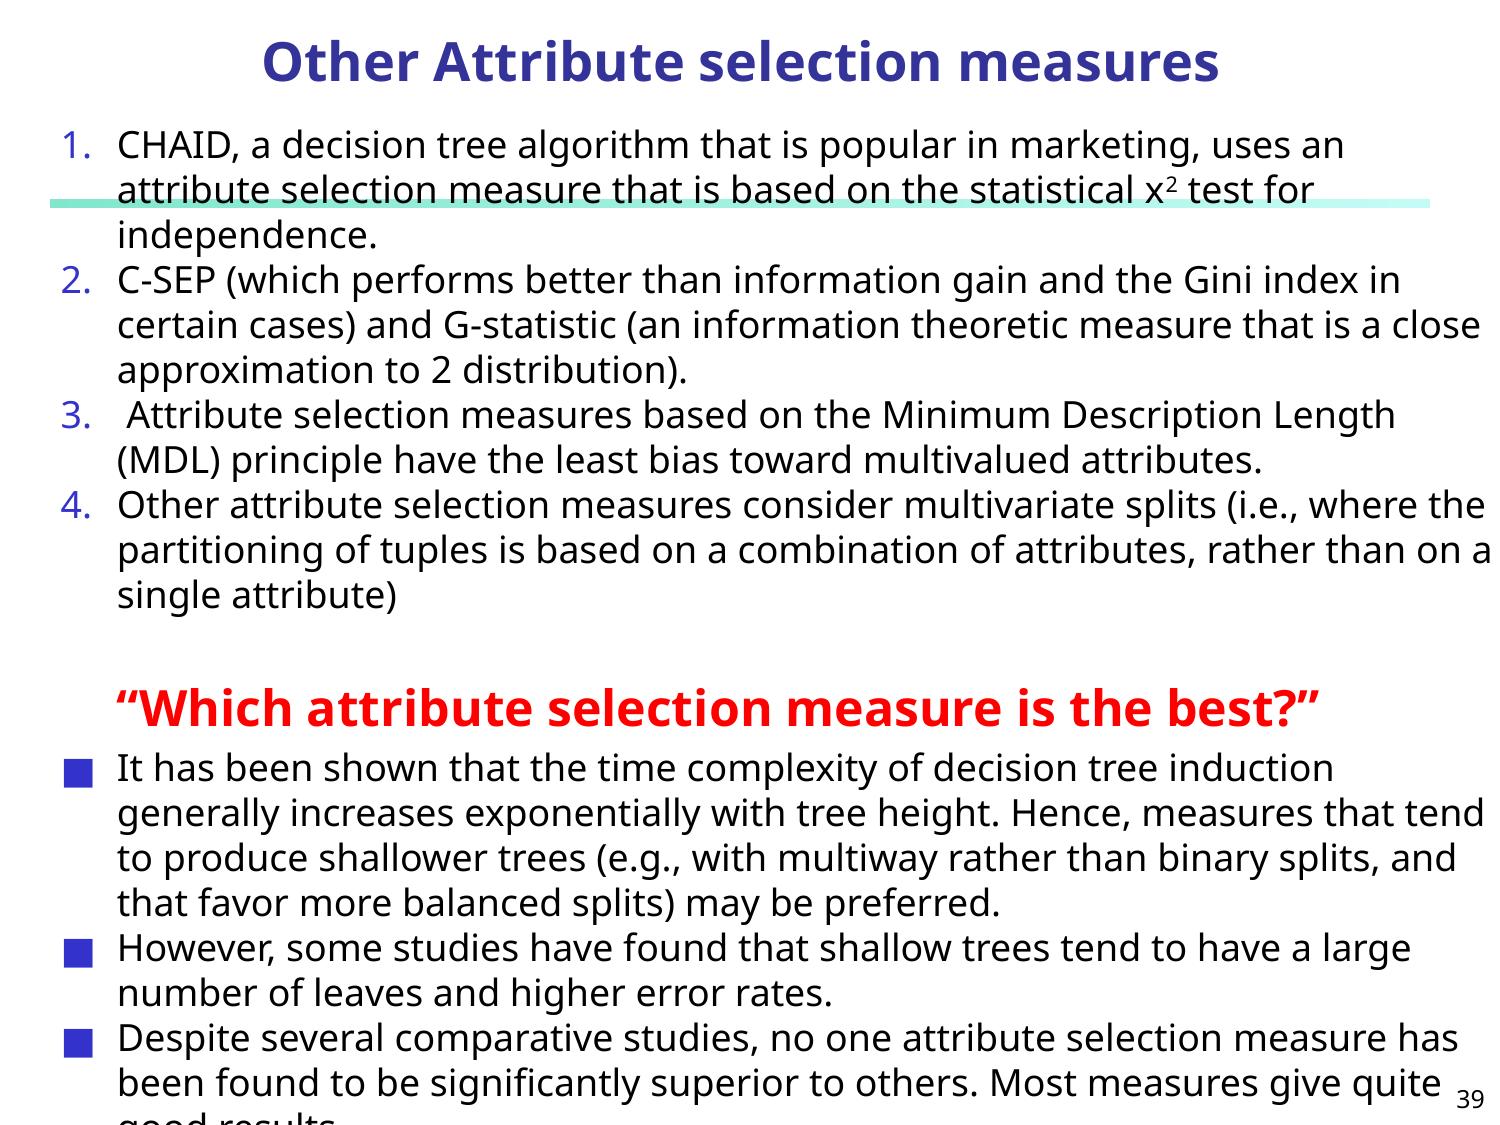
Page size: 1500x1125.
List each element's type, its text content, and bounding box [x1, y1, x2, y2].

title Other Attribute selection measures [52, 0, 1431, 100]
slide_number ‹#› [1187, 1062, 1500, 1125]
list CHAID, a decision tree algorithm that is popular in marketing, uses an attribute selection measure that is based on the statistical x2 test for independence. C-SEP (which performs better than information gain and the Gini index in certain cases) and G-statistic (an information theoretic measure that is a close approximation to 2 distribution). Attribute selection measures based on the Minimum Description Length (MDL) principle have the least bias toward multivalued attributes. Other attribute selection measures consider multivariate splits (i.e., where the partitioning of tuples is based on a combination of attributes, rather than on a single attribute) “Which attribute selection measure is the best?” It has been shown that the time complexity of decision tree induction generally increases exponentially with tree height. Hence, measures that tend to produce shallower trees (e.g., with multiway rather than binary splits, and that favor more balanced splits) may be preferred. However, some studies have found that shallow trees tend to have a large number of leaves and higher error rates. Despite several comparative studies, no one attribute selection measure has been found to be significantly superior to others. Most measures give quite good results. [26, 113, 1500, 952]
